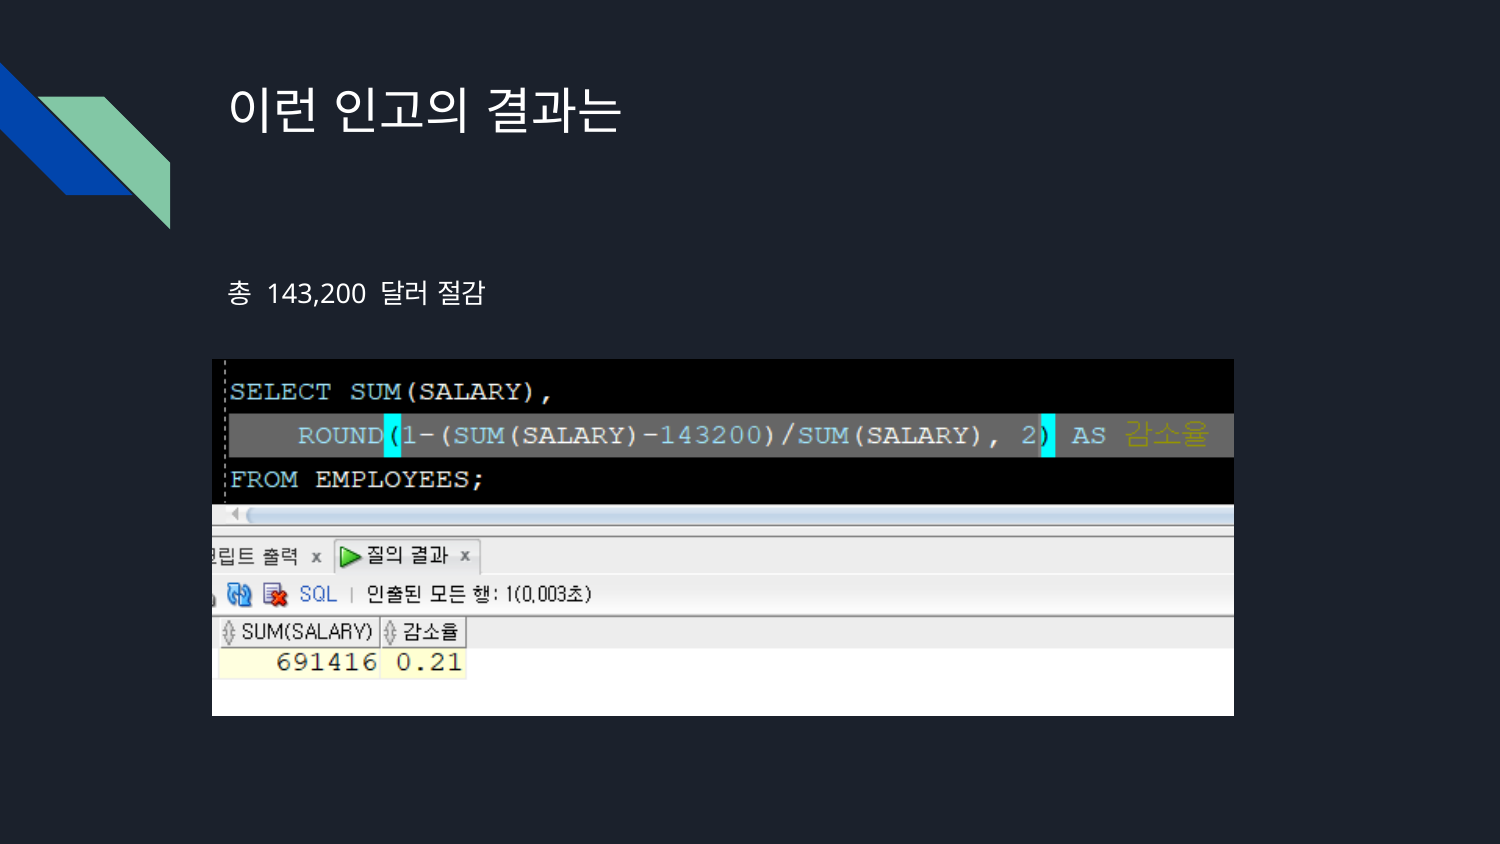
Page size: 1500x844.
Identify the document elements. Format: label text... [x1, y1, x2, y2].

list 총 143,200 달러 절감 [212, 257, 1368, 735]
picture [212, 359, 1234, 717]
title 이런 인고의 결과는 [212, 64, 1368, 215]
